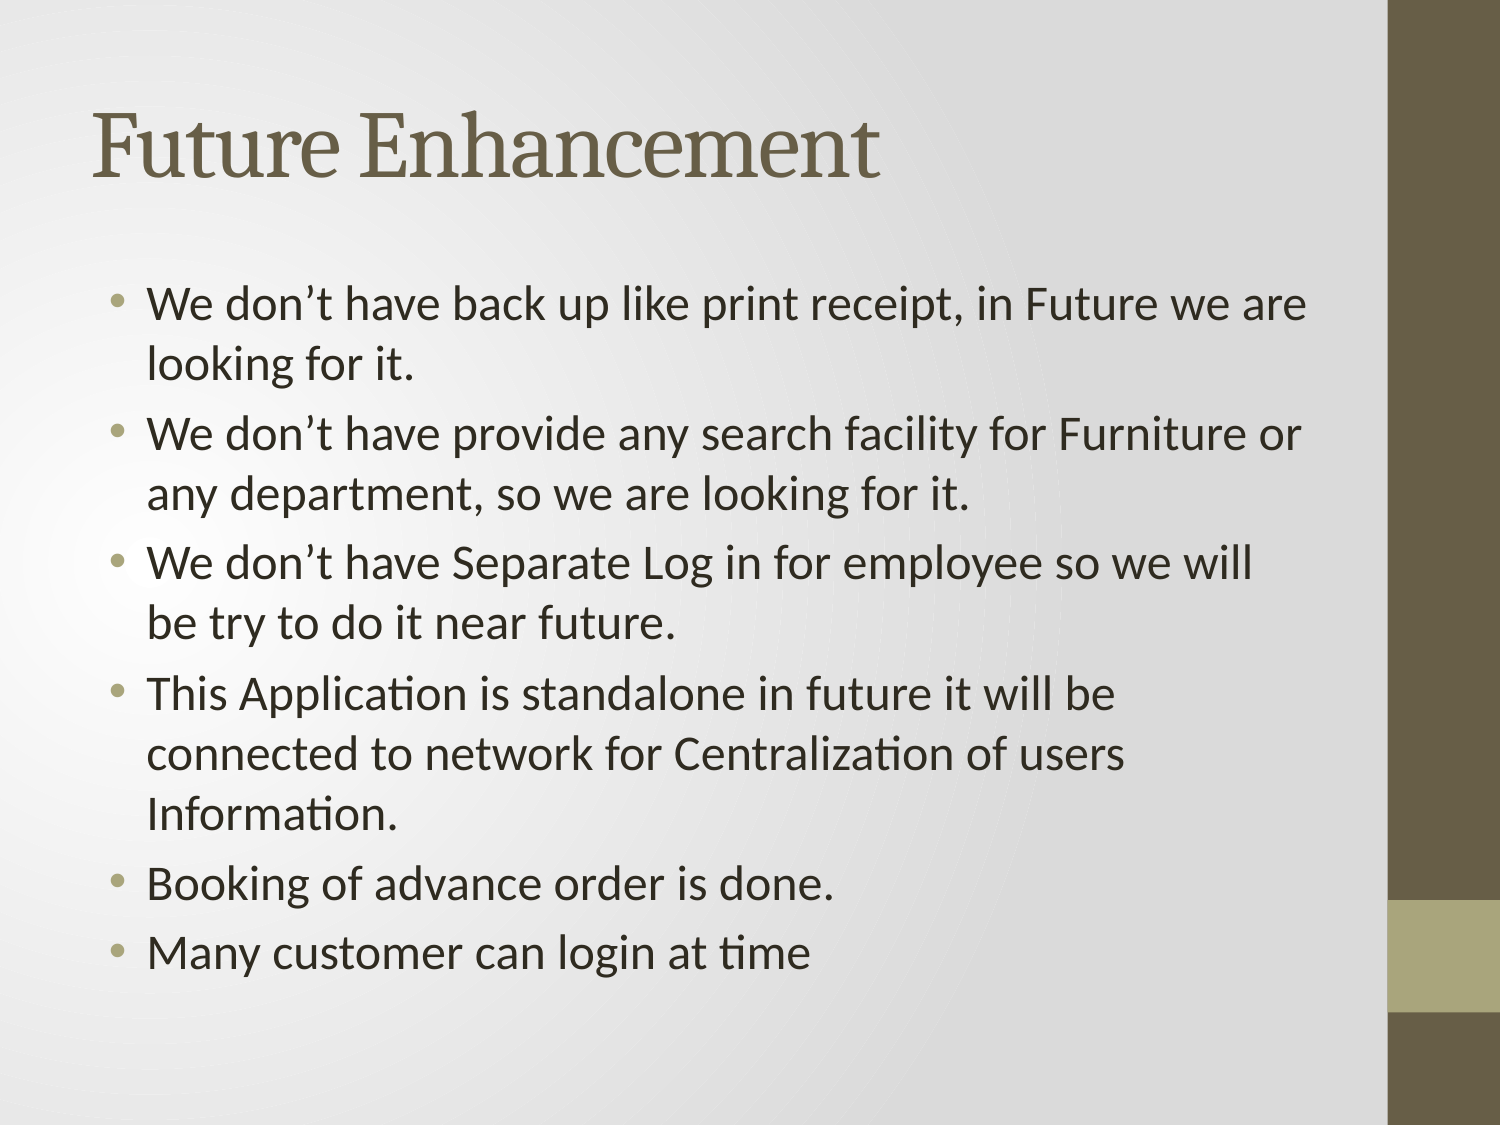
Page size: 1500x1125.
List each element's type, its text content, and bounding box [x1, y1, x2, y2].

title Future Enhancement [75, 45, 1325, 233]
list We don’t have back up like print receipt, in Future we are looking for it. We don’t have provide any search facility for Furniture or any department, so we are looking for it. We don’t have Separate Log in for employee so we will be try to do it near future. This Application is standalone in future it will be connected to network for Centralization of users Information. Booking of advance order is done. Many customer can login at time [75, 262, 1325, 1050]
